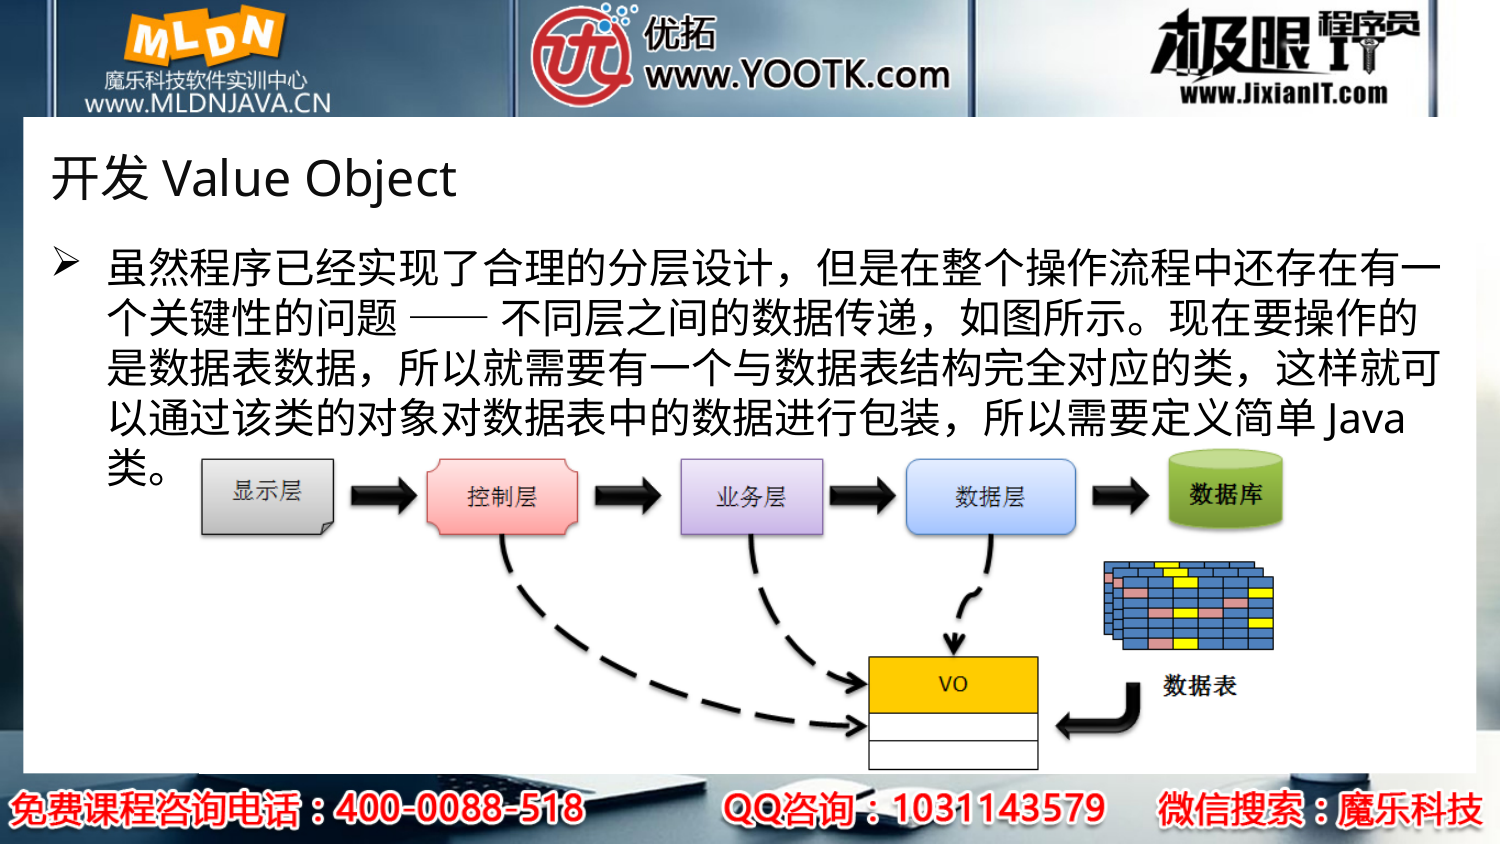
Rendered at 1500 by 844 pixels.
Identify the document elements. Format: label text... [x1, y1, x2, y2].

picture [0, 0, 1500, 844]
list 虽然程序已经实现了合理的分层设计，但是在整个操作流程中还存在有一个关键性的问题 —— 不同层之间的数据传递，如图所示。现在要操作的是数据表数据，所以就需要有一个与数据表结构完全对应的类，这样就可以通过该类的对象对数据表中的数据进行包装，所以需要定义简单Java类。 [35, 234, 1465, 762]
title 开发Value Object [34, 128, 1466, 225]
